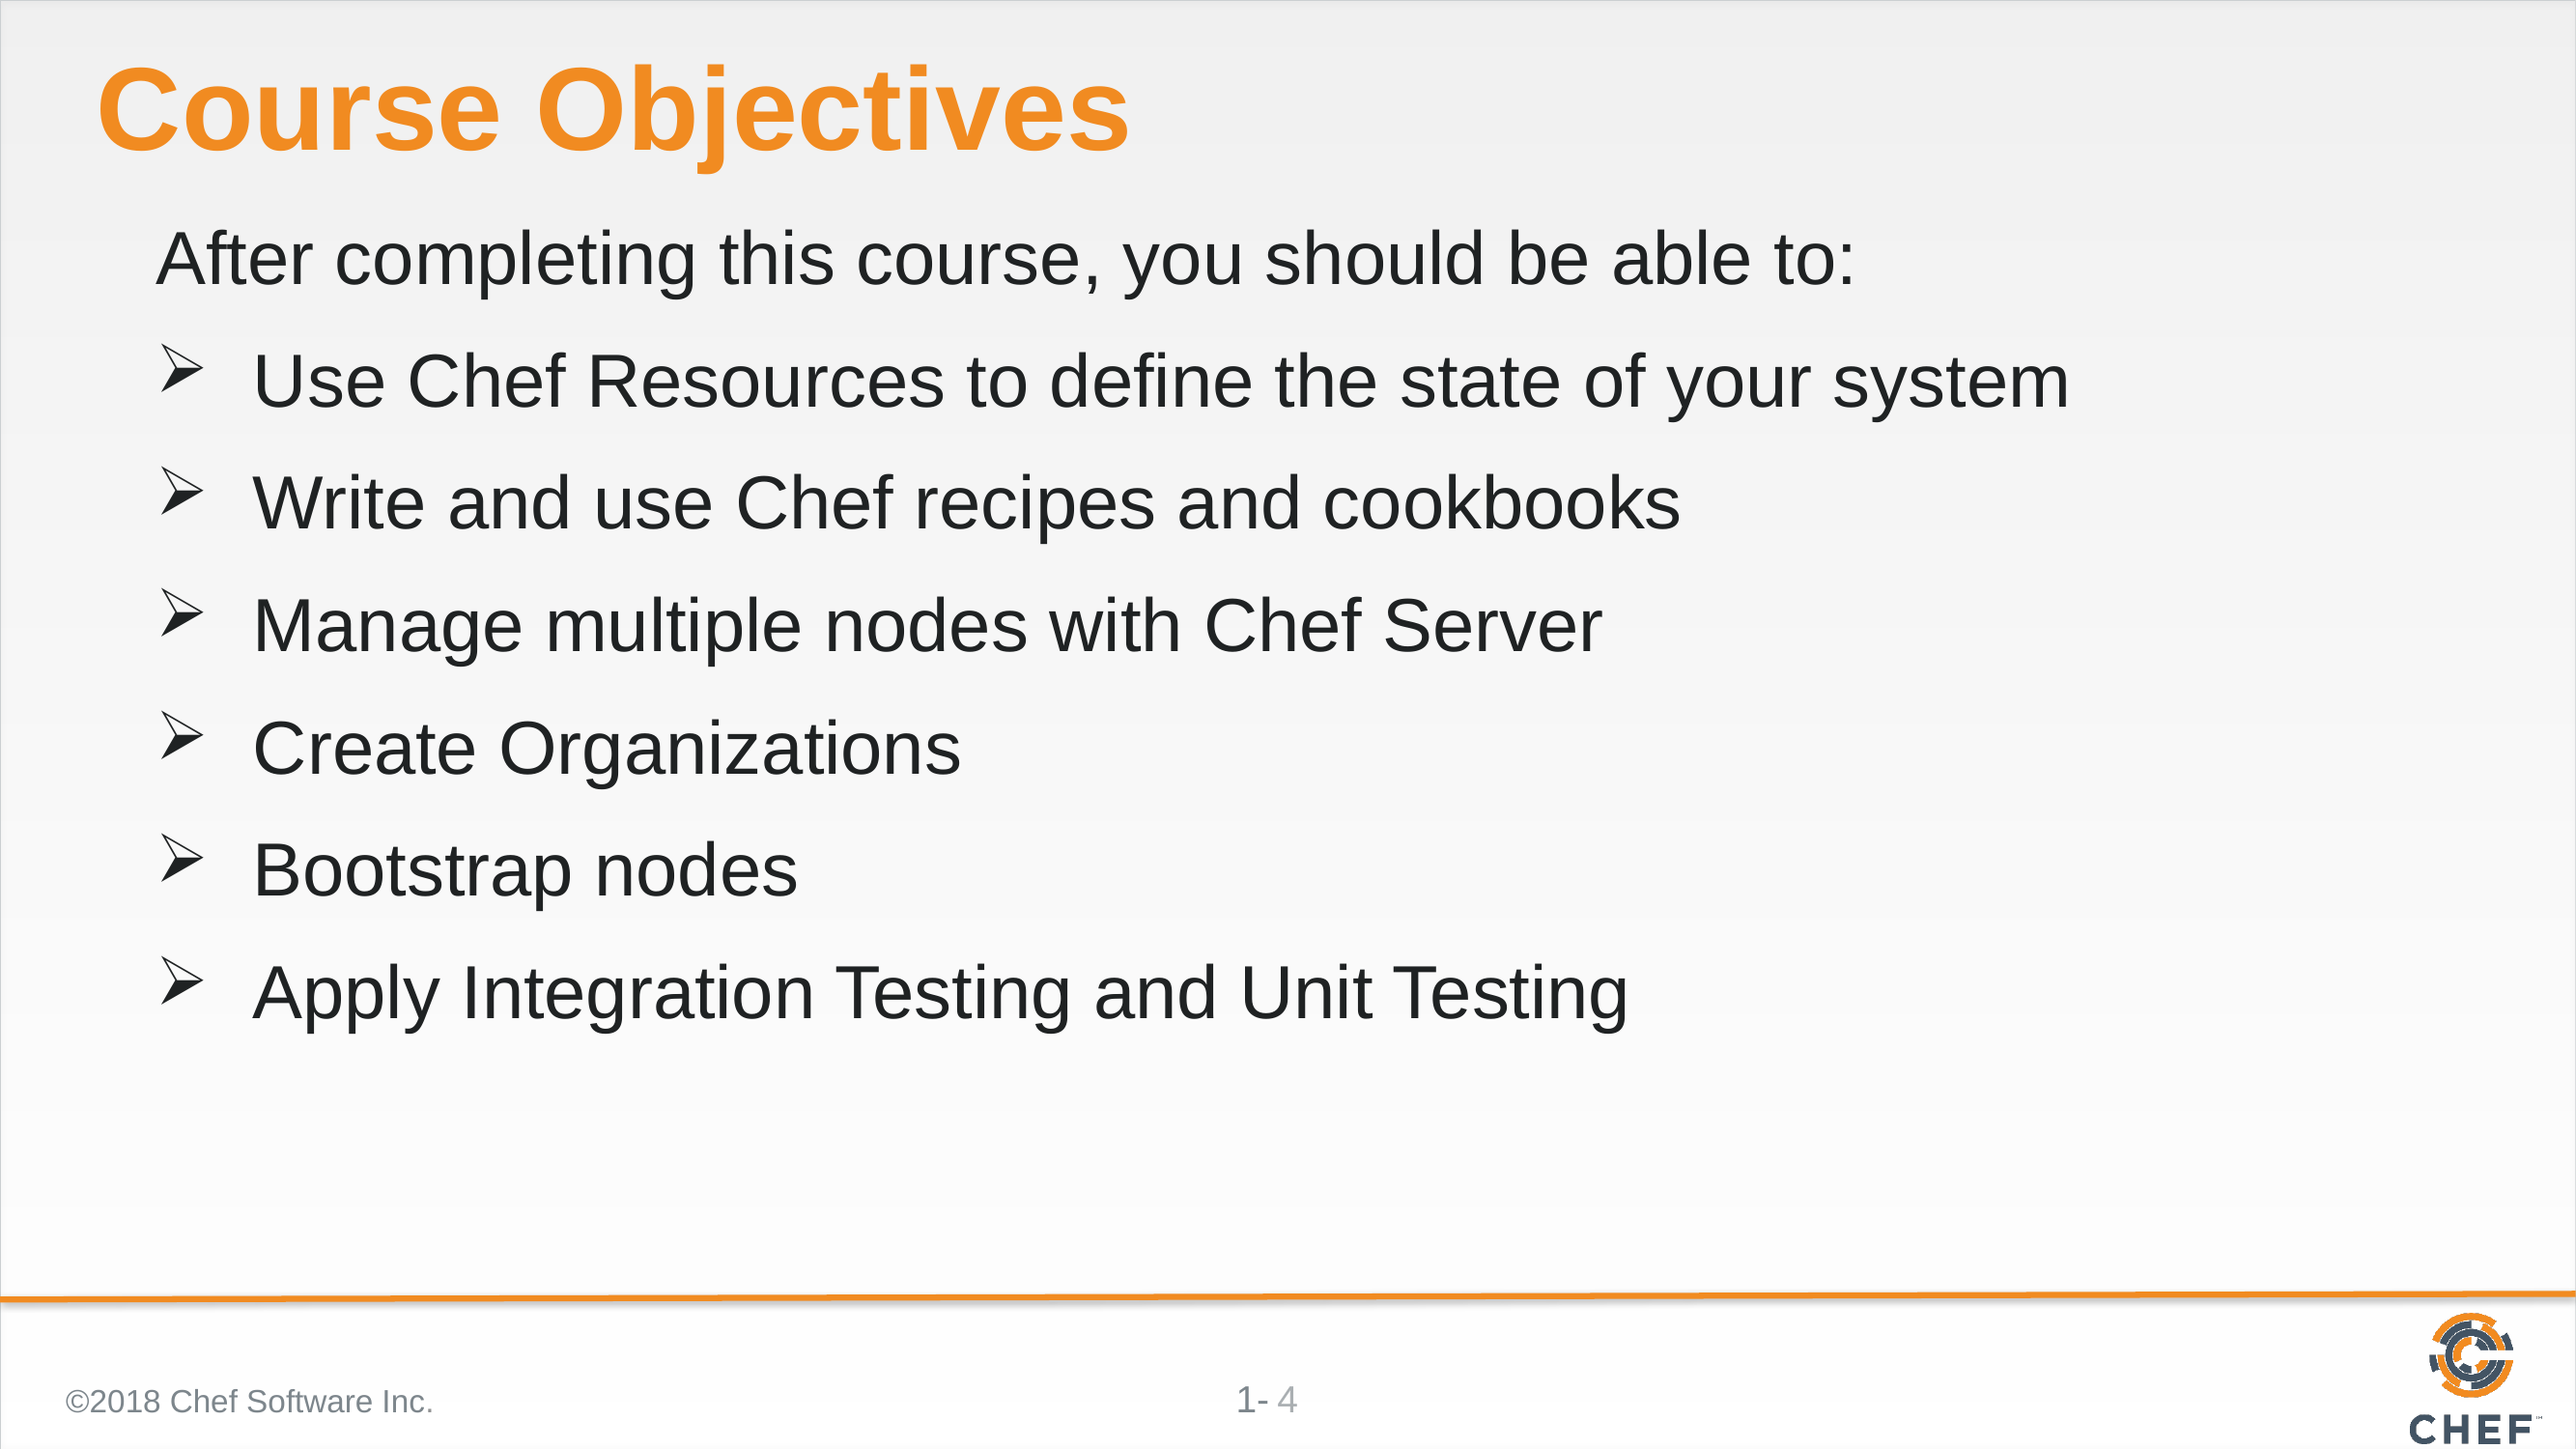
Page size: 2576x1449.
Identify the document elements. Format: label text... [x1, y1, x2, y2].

picture [2399, 1297, 2550, 1449]
title Course Objectives [96, 48, 2463, 180]
footer ©2018 Chef Software Inc. [51, 1359, 952, 1440]
list After completing this course, you should be able to: Use Chef Resources to define the state of your system Write and use Chef recipes and cookbooks Manage multiple nodes with Chef Server Create Organizations Bootstrap nodes Apply Integration Testing and Unit Testing [107, 209, 2469, 1163]
slide_number 4 [998, 1359, 1578, 1437]
